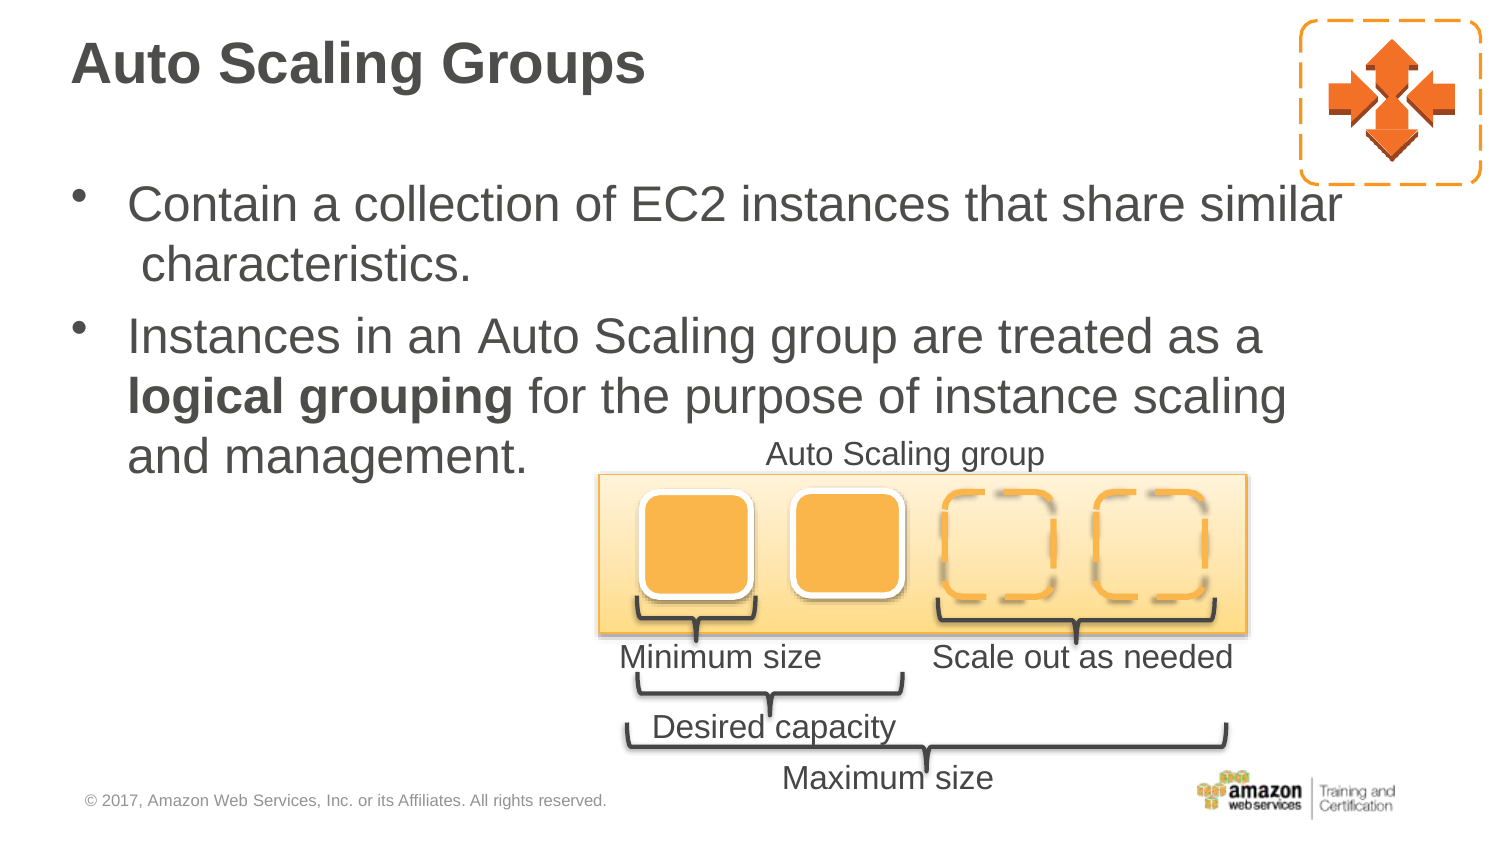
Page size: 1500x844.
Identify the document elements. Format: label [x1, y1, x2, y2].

title [68, 22, 652, 166]
text_box [68, 20, 1481, 484]
picture [1197, 770, 1395, 820]
footer [82, 789, 613, 844]
text_box [591, 429, 1254, 797]
